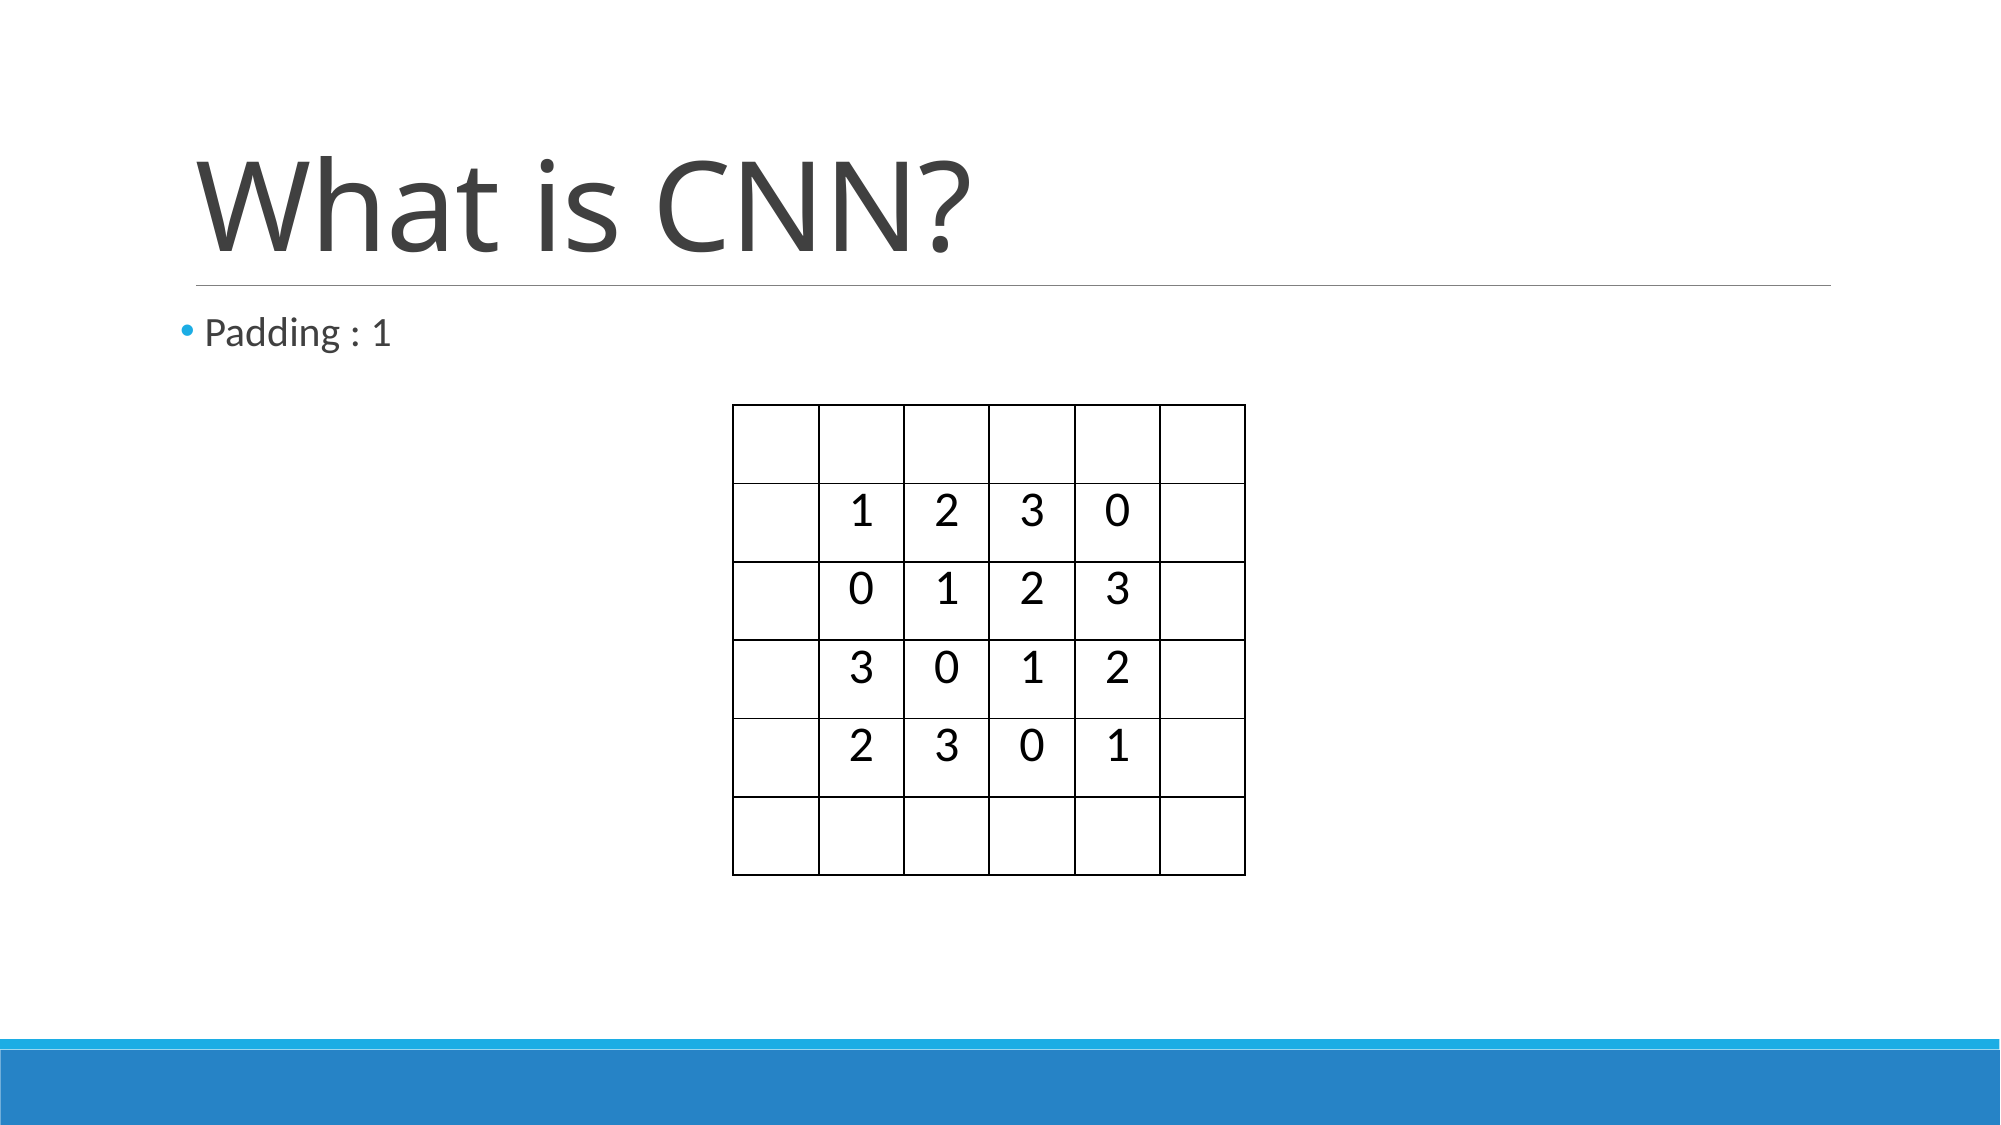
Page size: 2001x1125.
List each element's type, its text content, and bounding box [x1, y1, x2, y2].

table_cell 3 [905, 719, 988, 796]
table_header [905, 406, 988, 483]
table_cell 2 [1076, 641, 1159, 718]
table_cell 2 [990, 563, 1074, 639]
table_cell [1076, 798, 1159, 874]
table_cell [734, 484, 818, 561]
table_cell [905, 798, 988, 874]
table_header [820, 406, 903, 483]
table_cell [1161, 484, 1244, 561]
table_cell 0 [1076, 484, 1159, 561]
table_cell 0 [990, 719, 1074, 796]
table_cell [734, 719, 818, 796]
table_cell 3 [1076, 563, 1159, 639]
table_cell [990, 798, 1074, 874]
table_cell [1161, 719, 1244, 796]
table_cell [734, 563, 818, 639]
table_header [1076, 406, 1159, 483]
table_cell [820, 798, 903, 874]
table_header [734, 406, 818, 483]
table_cell 2 [820, 719, 903, 796]
table_header [1161, 406, 1244, 483]
table_cell 1 [905, 563, 988, 639]
table_cell 2 [905, 484, 988, 561]
table_header [990, 406, 1074, 483]
table_cell 1 [990, 641, 1074, 718]
table_cell 0 [905, 641, 988, 718]
title What is CNN? [180, 47, 1830, 285]
table_cell 1 [1076, 719, 1159, 796]
table_cell 3 [820, 641, 903, 718]
table_cell 1 [820, 484, 903, 561]
table_cell [734, 798, 818, 874]
list Padding : 1 [180, 302, 1830, 963]
table_cell [1161, 798, 1244, 874]
table_cell 3 [990, 484, 1074, 561]
table_cell [734, 641, 818, 718]
table_cell [1161, 641, 1244, 718]
table_cell 0 [820, 563, 903, 639]
table_cell [1161, 563, 1244, 639]
